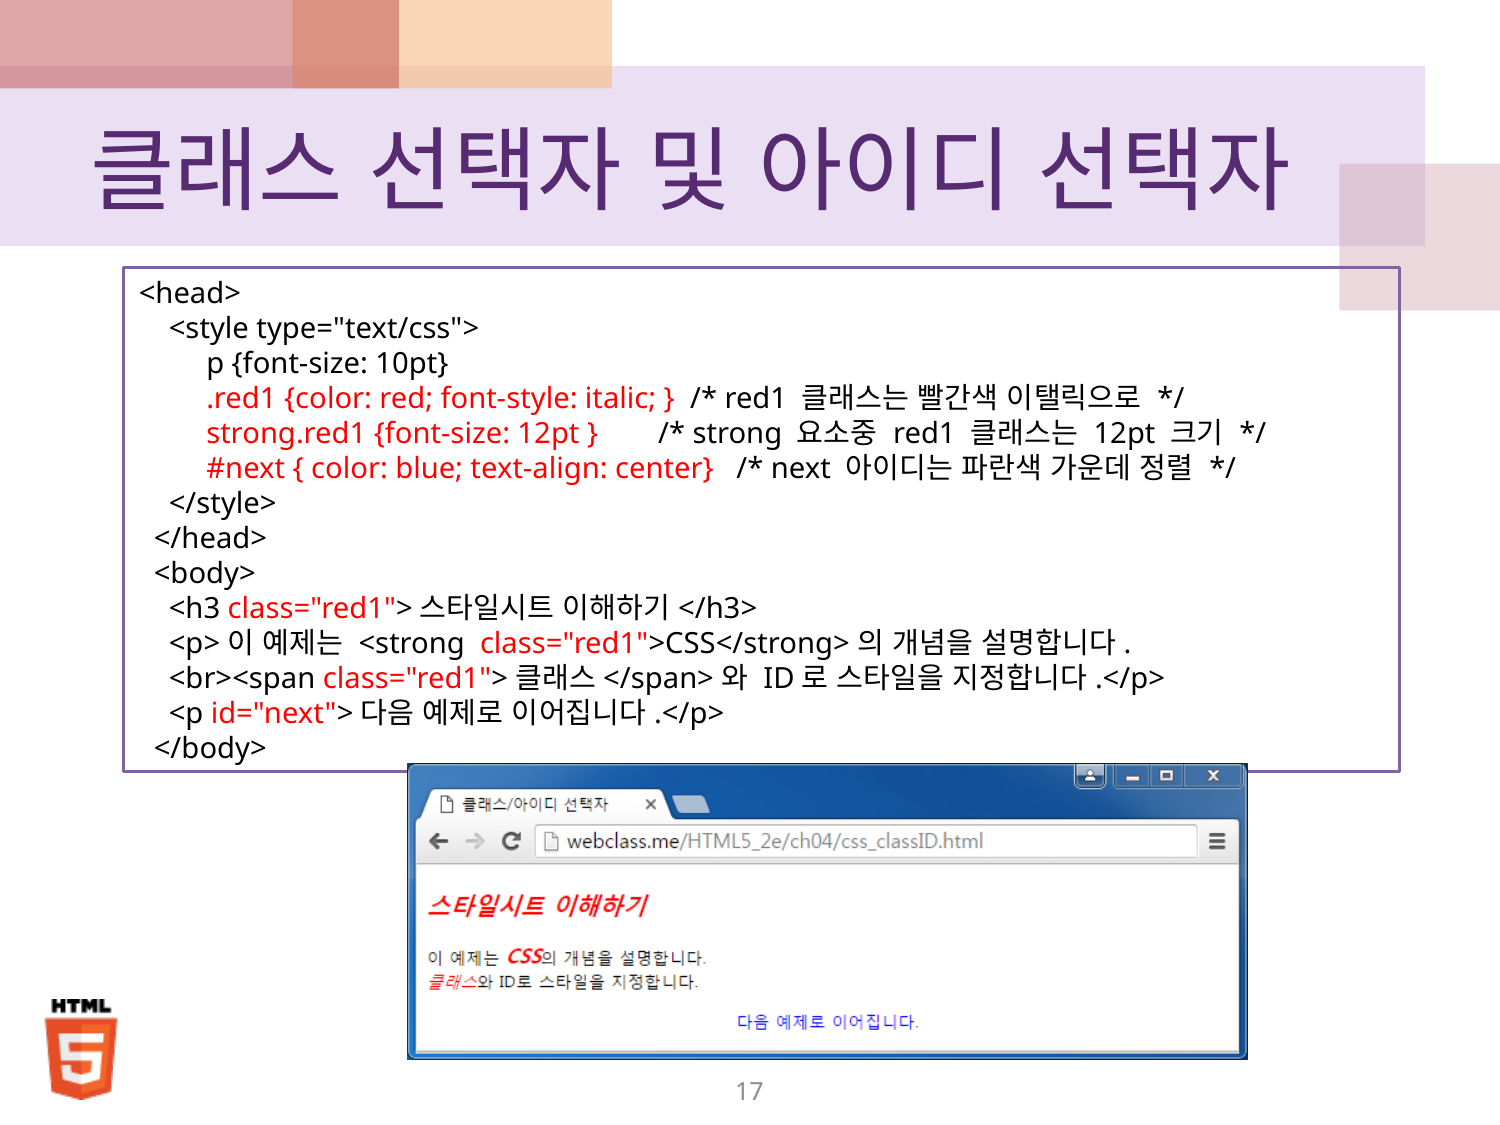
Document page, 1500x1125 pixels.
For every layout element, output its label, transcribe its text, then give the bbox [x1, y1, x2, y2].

picture [31, 999, 132, 1100]
picture [407, 763, 1248, 1060]
text_box <head> <style type="text/css"> p {font-size: 10pt} .red1 {color: red; font-style: italic; } /* red1 클래스는 빨간색 이탤릭으로 */ strong.red1 {font-size: 12pt } /* strong 요소중 red1 클래스는 12pt 크기 */ #next { color: blue; text-align: center} /* next 아이디는 파란색 가운데 정렬 */ </style> </head> <body> <h3 class="red1">스타일시트 이해하기</h3> <p>이 예제는 <strong class="red1">CSS</strong>의 개념을 설명합니다. <br><span class="red1">클래스</span>와 ID로 스타일을 지정합니다.</p> <p id="next">다음 예제로 이어집니다.</p> </body> [122, 266, 1401, 773]
slide_number 17 [574, 1072, 925, 1113]
title 클래스 선택자 및 아이디 선택자 [75, 88, 1425, 246]
